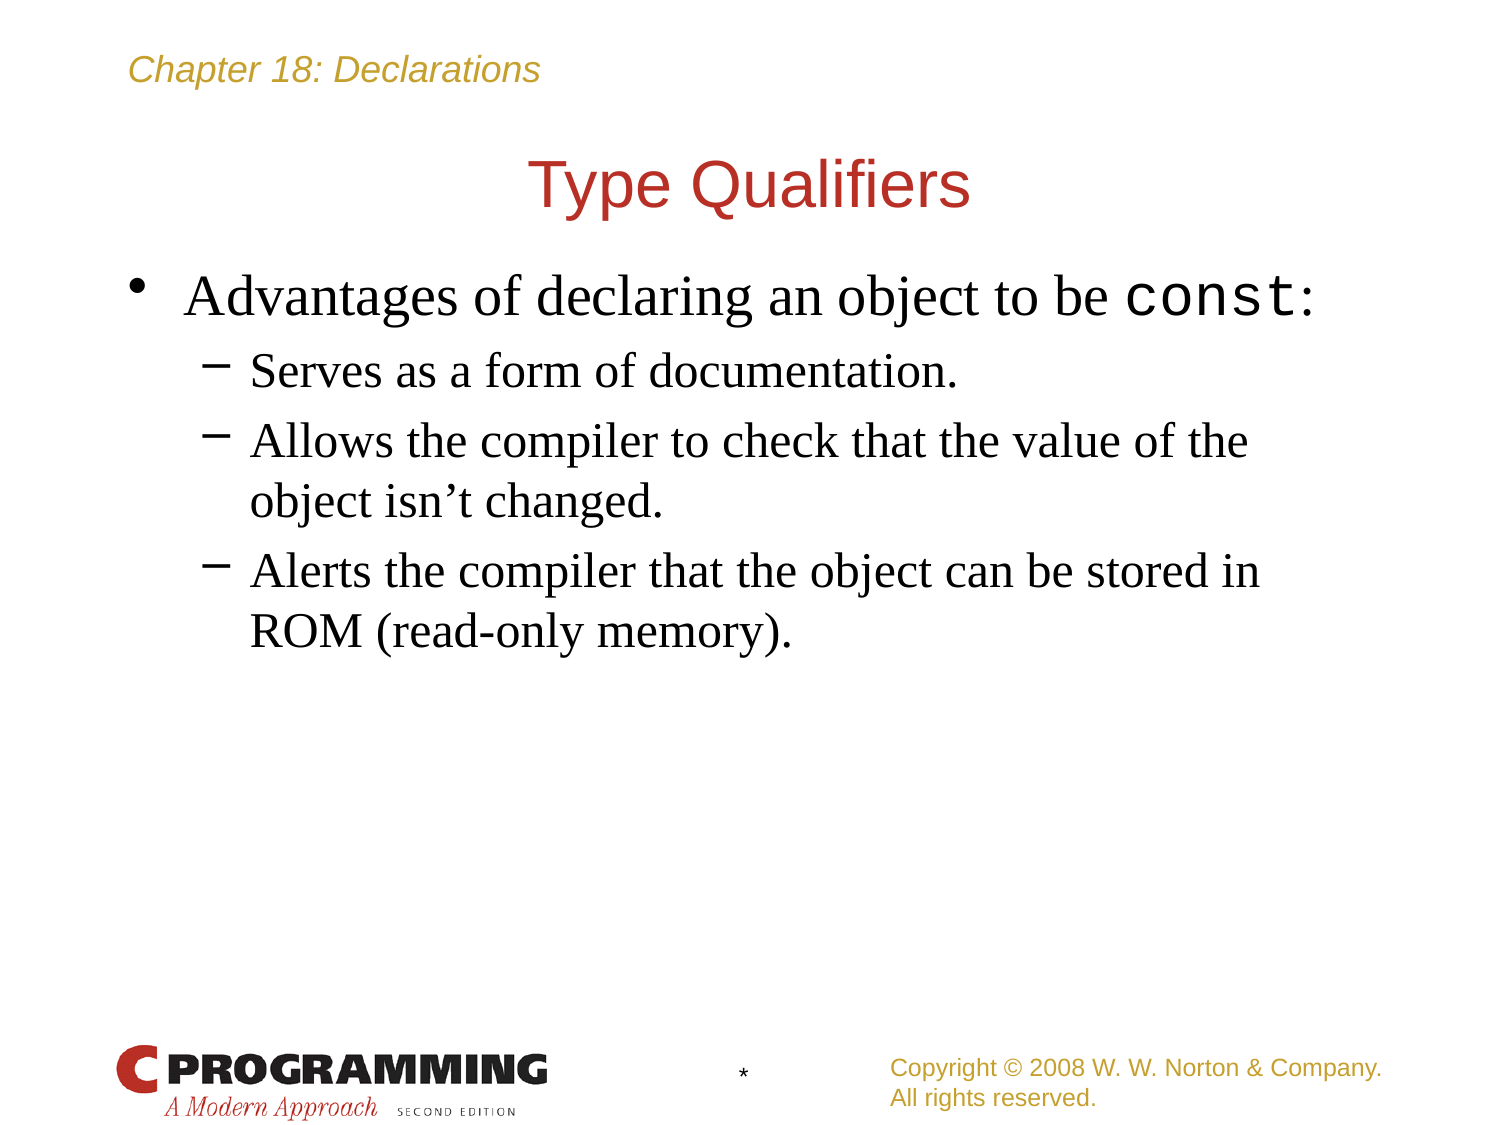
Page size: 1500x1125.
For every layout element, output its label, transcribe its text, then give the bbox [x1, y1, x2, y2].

title Type Qualifiers [112, 125, 1388, 238]
text_box * [687, 1050, 800, 1100]
text_box Copyright © 2008 W. W. Norton & Company. All rights reserved. [874, 1043, 1388, 1119]
picture [112, 1041, 550, 1123]
list Advantages of declaring an object to be const: Serves as a form of documentation. Allows the compiler to check that the value of the object isn’t changed. Alerts the compiler that the object can be stored in ROM (read-only memory). [112, 249, 1388, 1038]
